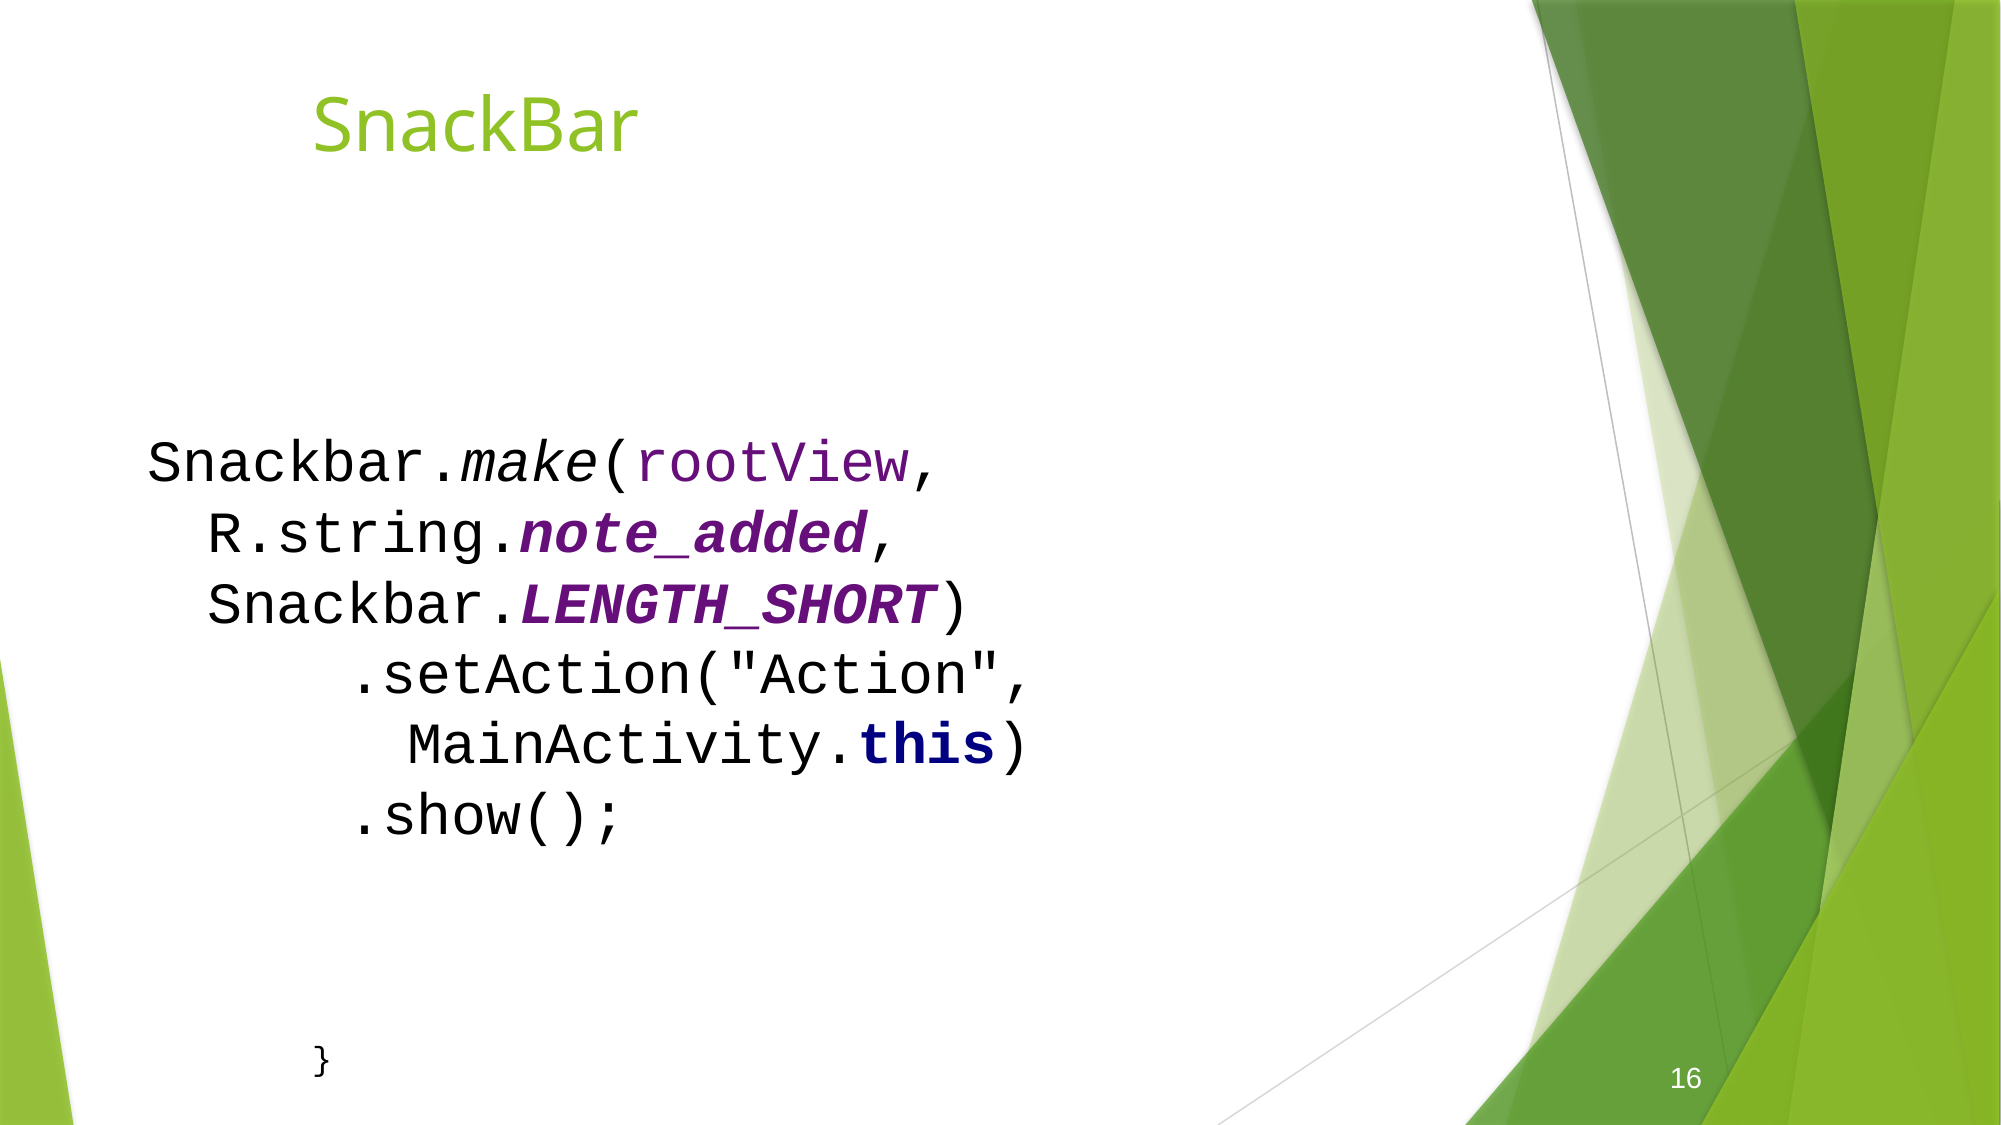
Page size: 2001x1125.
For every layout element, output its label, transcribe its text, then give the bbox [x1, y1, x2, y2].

text_box Snackbar.make(rootView, R.string.note_added, Snackbar.LENGTH_SHORT) .setAction("Action", MainActivity.this) .show(); [145, 420, 1809, 892]
text_box 16 [1667, 1056, 1705, 1094]
text_box } [309, 1035, 335, 1078]
title SnackBar [309, 74, 839, 265]
